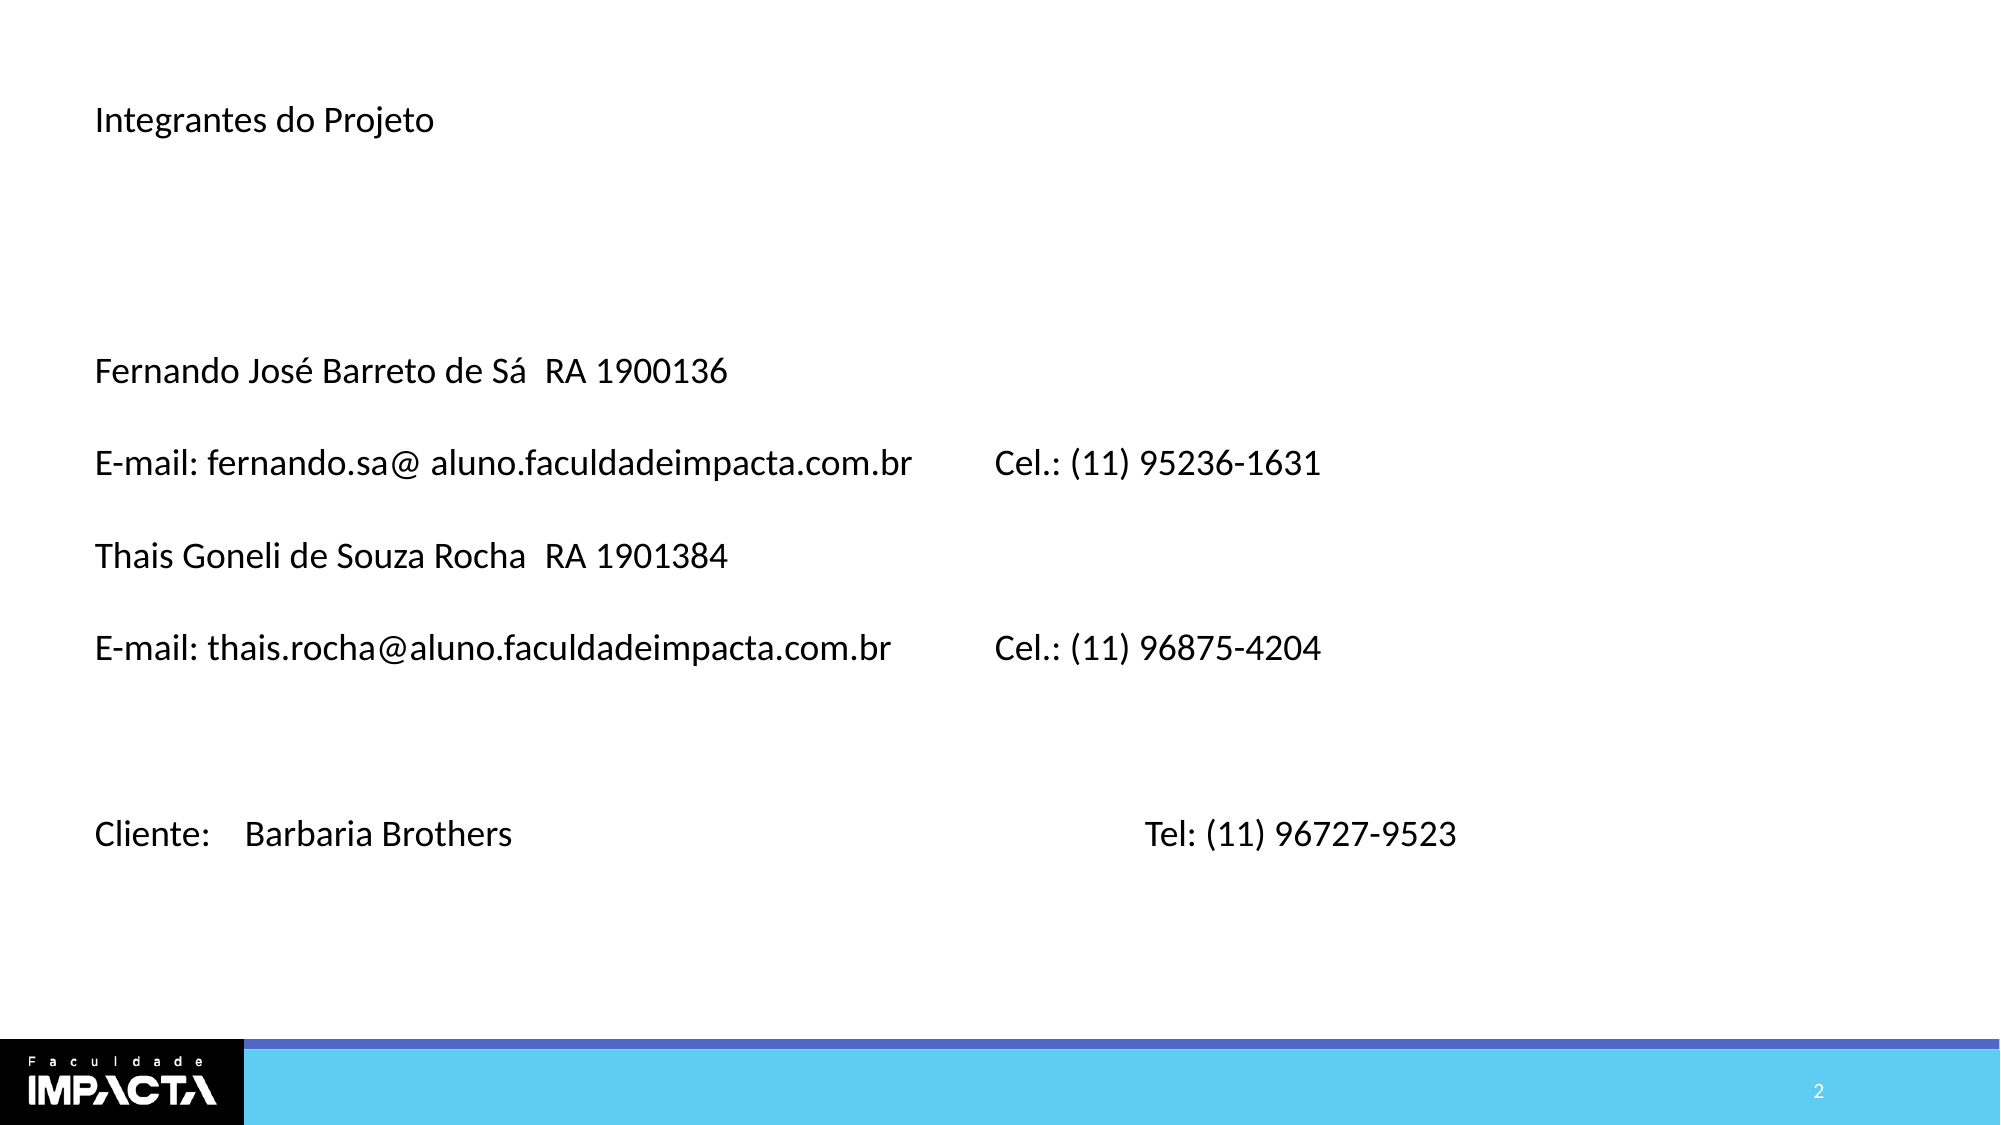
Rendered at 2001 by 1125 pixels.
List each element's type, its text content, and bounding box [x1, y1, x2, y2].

picture [0, 1039, 245, 1125]
text_box Integrantes do Projeto Fernando José Barreto de Sá RA 1900136 E-mail: fernando.sa@ aluno.faculdadeimpacta.com.br Cel.: (11) 95236-1631 Thais Goneli de Souza Rocha RA 1901384 E-mail: thais.rocha@aluno.faculdadeimpacta.com.br Cel.: (11) 96875-4204 Cliente: Barbaria Brothers Tel: (11) 96727-9523 [80, 84, 1774, 861]
slide_number 2 [1624, 1059, 1840, 1120]
